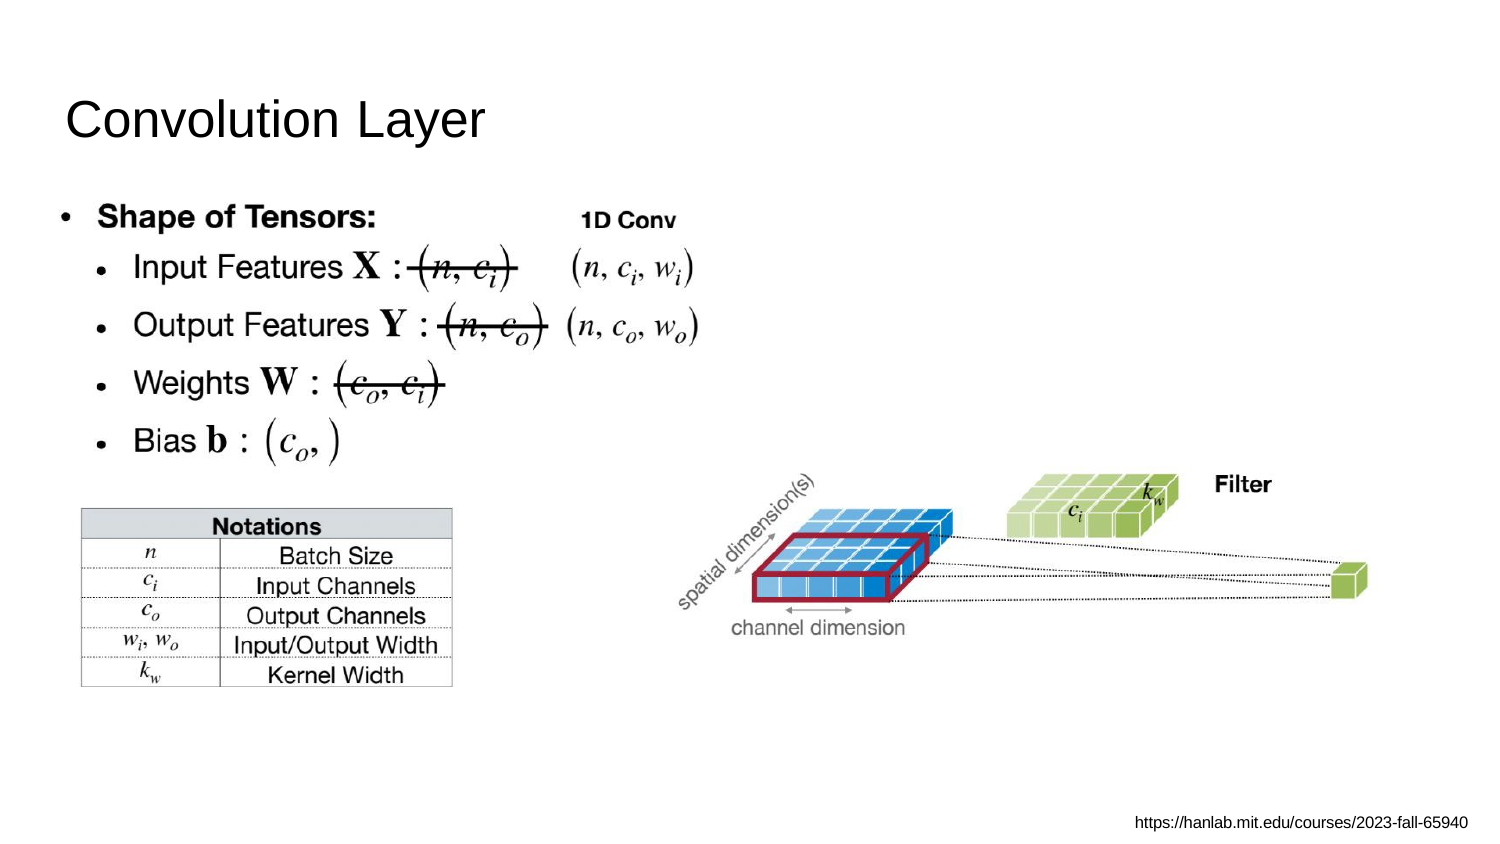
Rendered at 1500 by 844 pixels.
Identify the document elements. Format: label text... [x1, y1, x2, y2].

picture [57, 202, 1378, 687]
text_box https://hanlab.mit.edu/courses/2023-fall-65940 [1132, 811, 1480, 832]
title Convolution Layer [63, 48, 767, 201]
